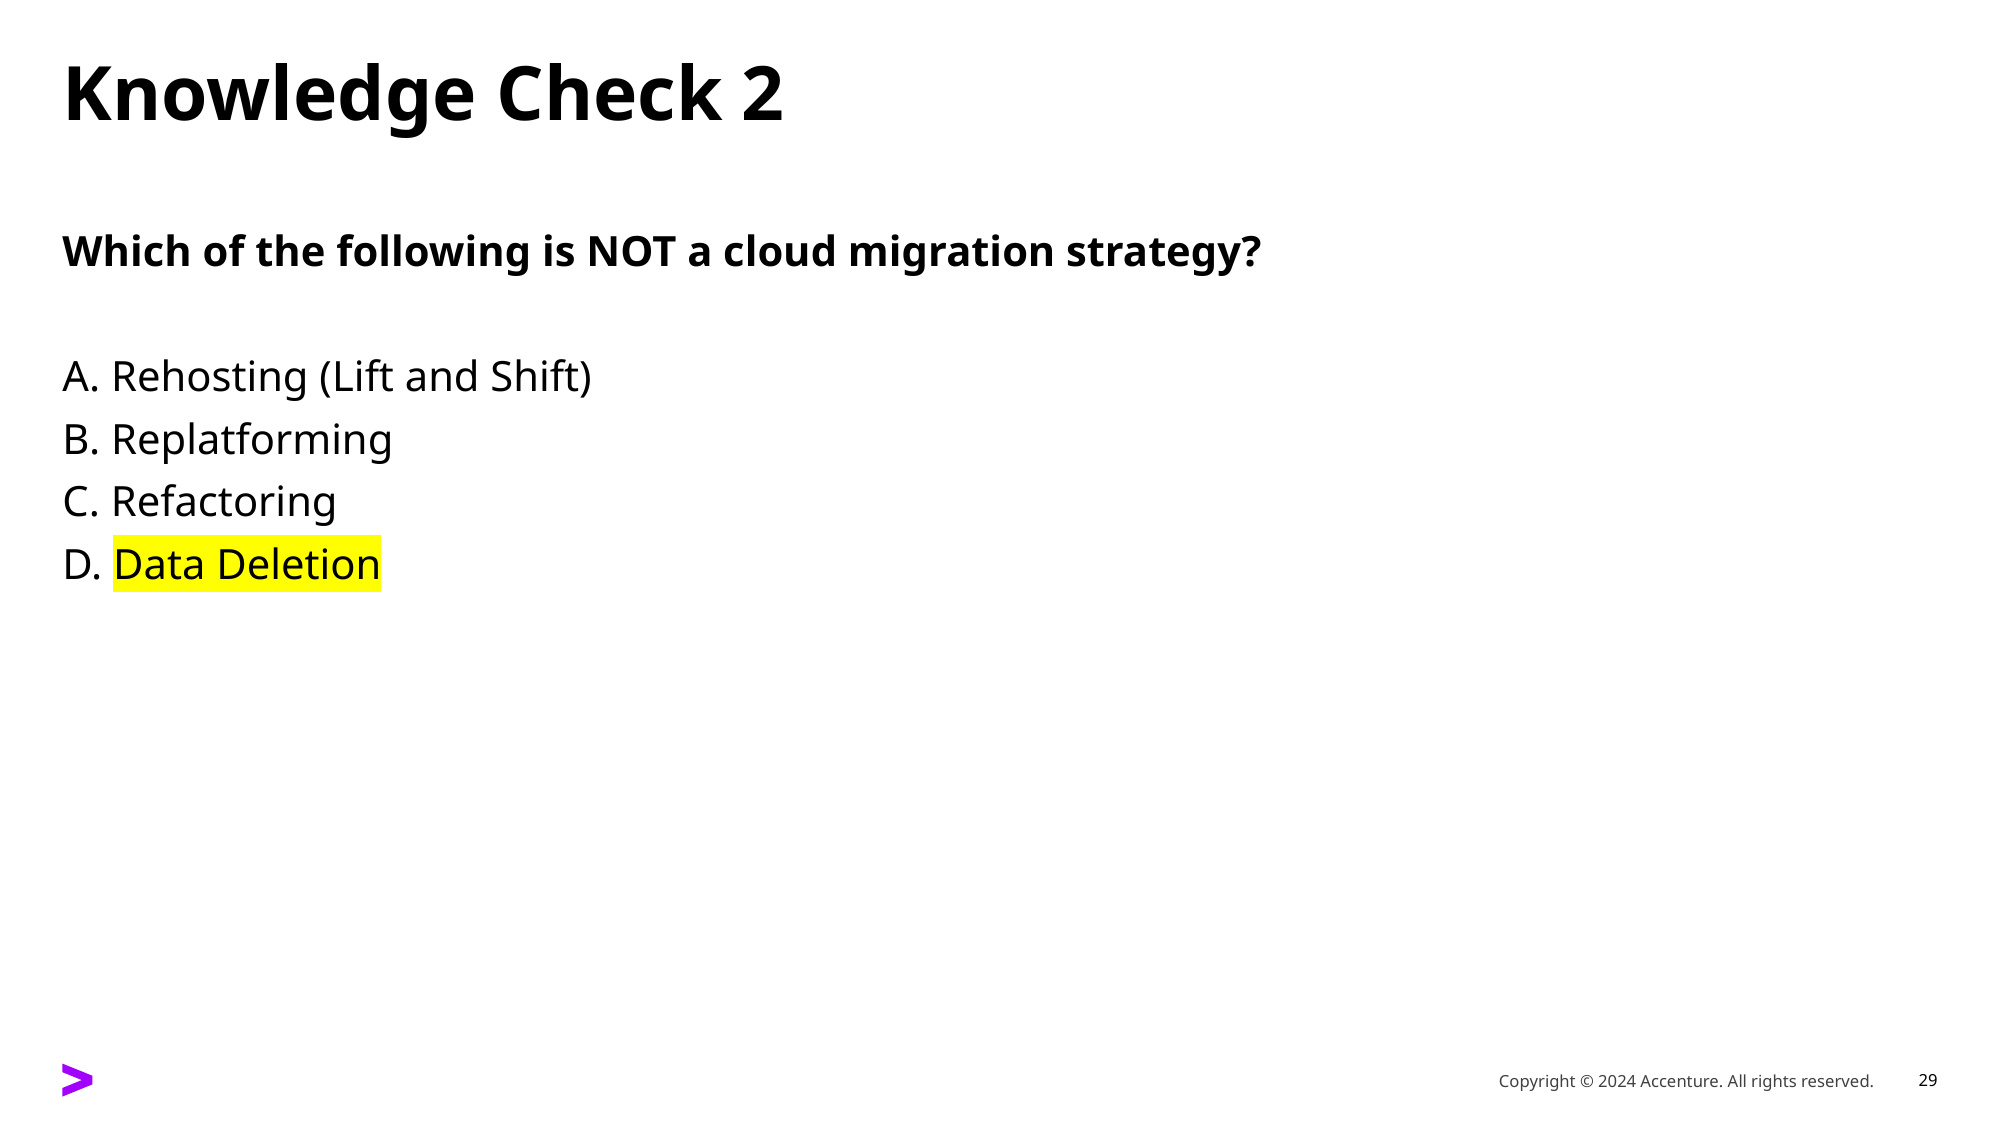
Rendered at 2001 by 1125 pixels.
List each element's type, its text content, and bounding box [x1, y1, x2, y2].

slide_number 29 [1883, 1064, 1938, 1098]
list Which of the following is NOT a cloud migration strategy? A. Rehosting (Lift and Shift) B. Replatforming C. Refactoring D. Data Deletion [62, 224, 1938, 1036]
title Knowledge Check 2 [62, 62, 1938, 224]
